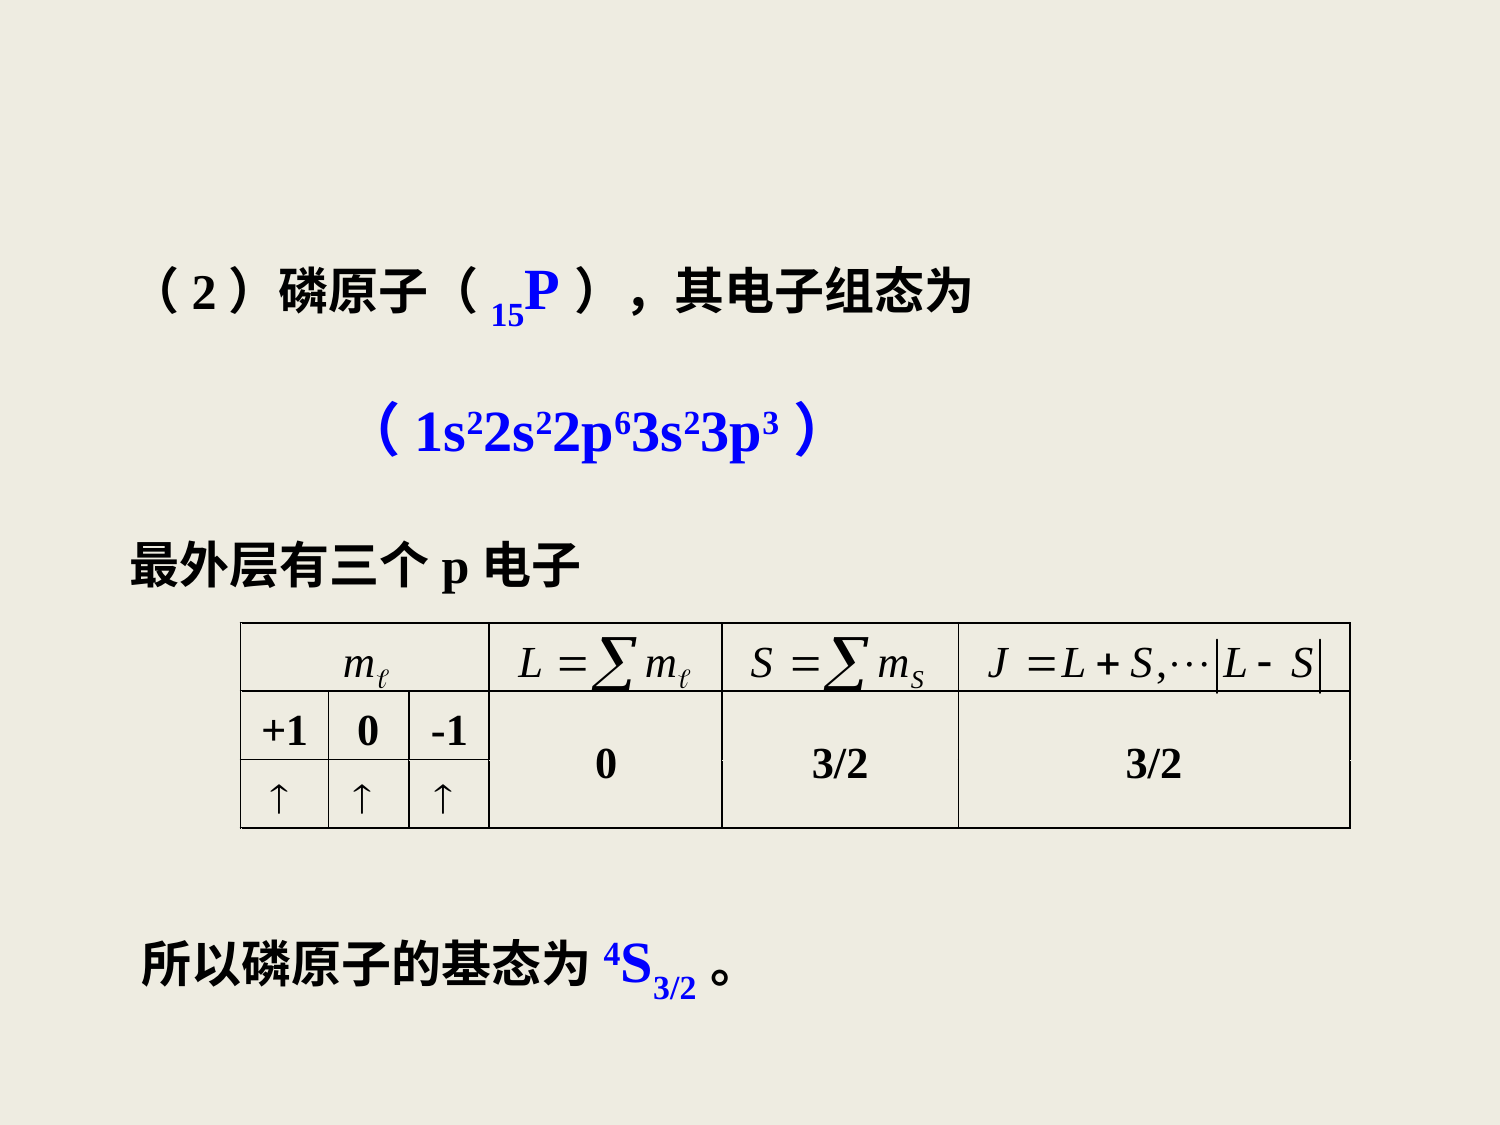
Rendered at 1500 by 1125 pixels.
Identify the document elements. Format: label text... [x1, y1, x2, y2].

text_box 所以磷原子的基态为4S3/2。 [76, 916, 1087, 1015]
text_box （2）磷原子（15P），其电子组态为 （1s22s22p63s23p3） 最外层有三个p电子 [64, 243, 1258, 601]
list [7, 621, 1500, 888]
